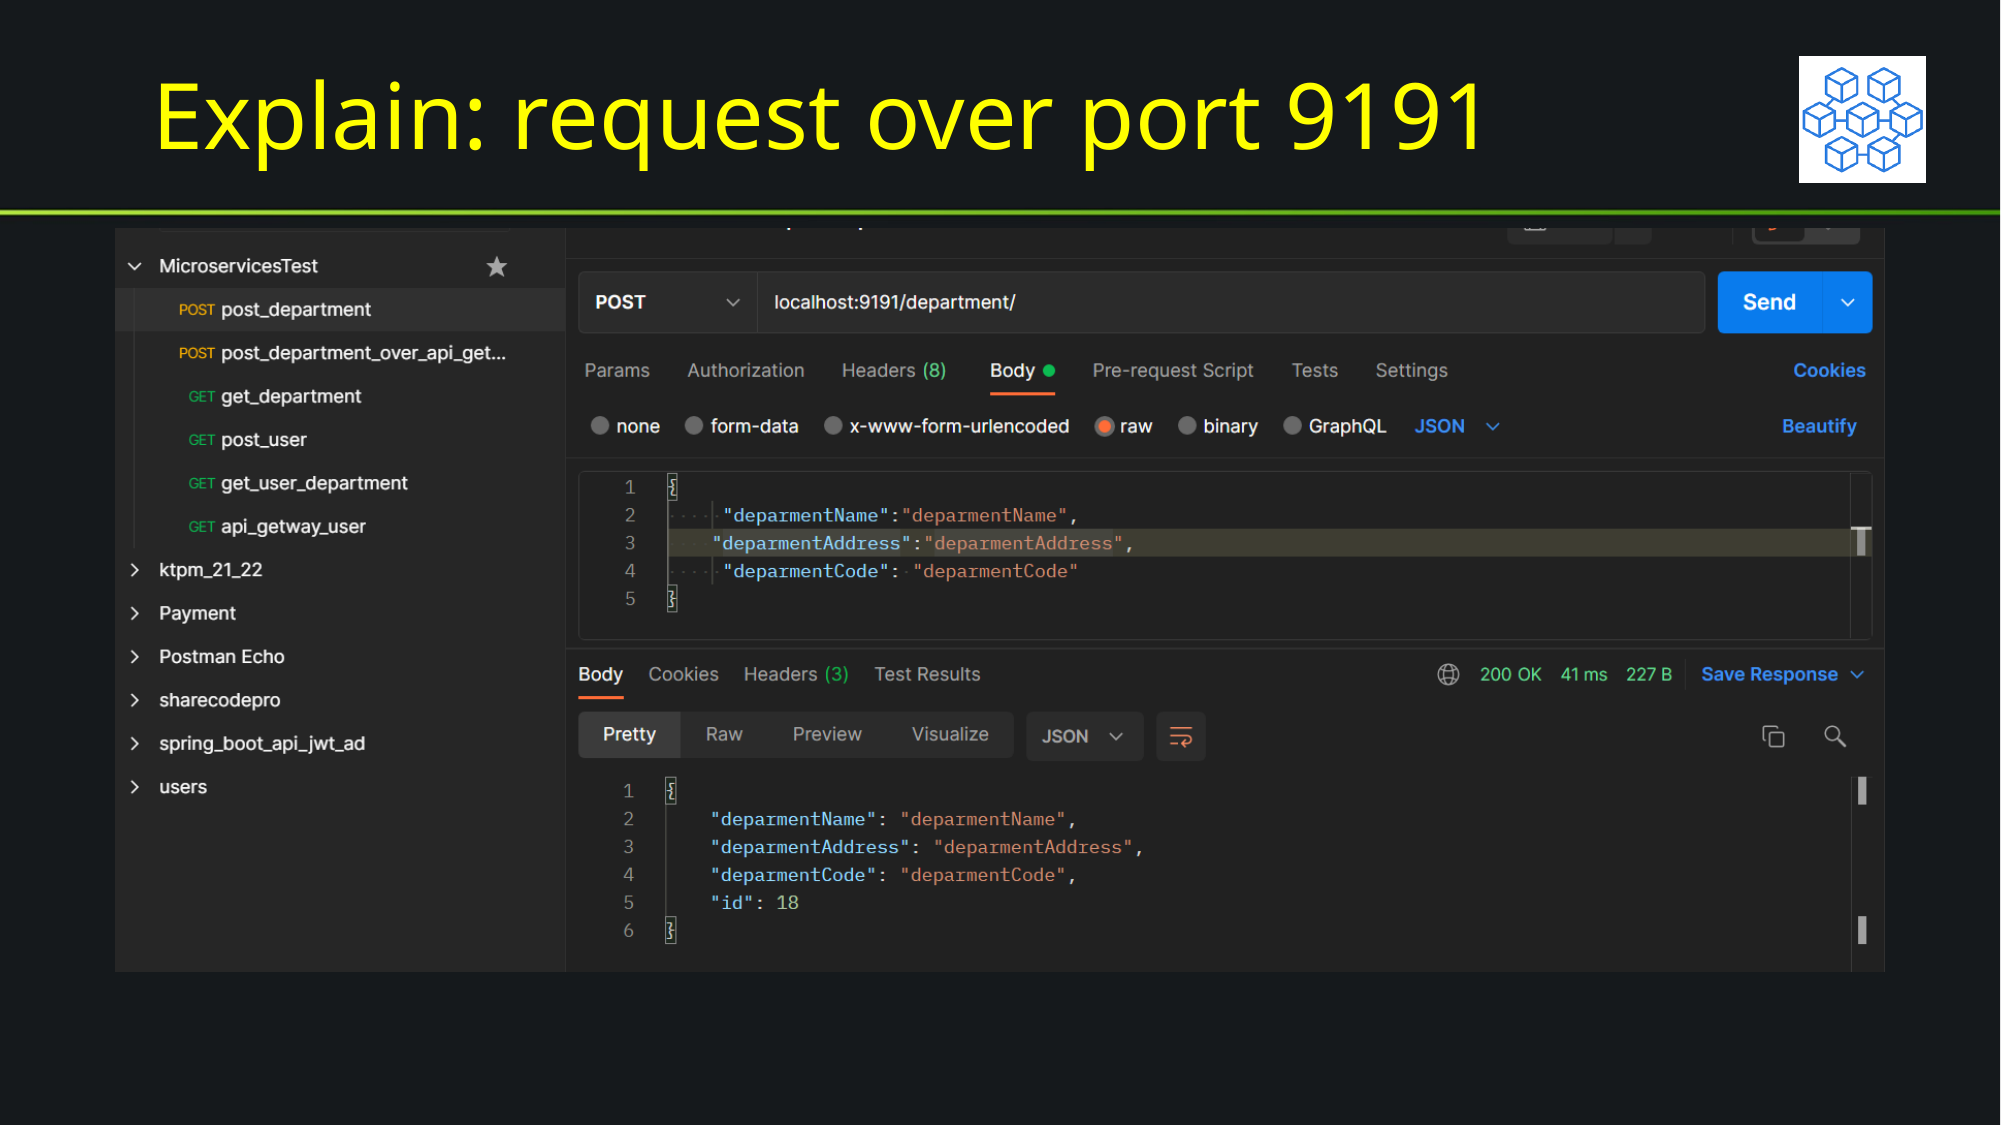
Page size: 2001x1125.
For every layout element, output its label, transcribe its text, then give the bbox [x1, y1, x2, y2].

picture [0, 0, 2001, 1125]
title Explain: request over port 9191 [137, 32, 1863, 207]
